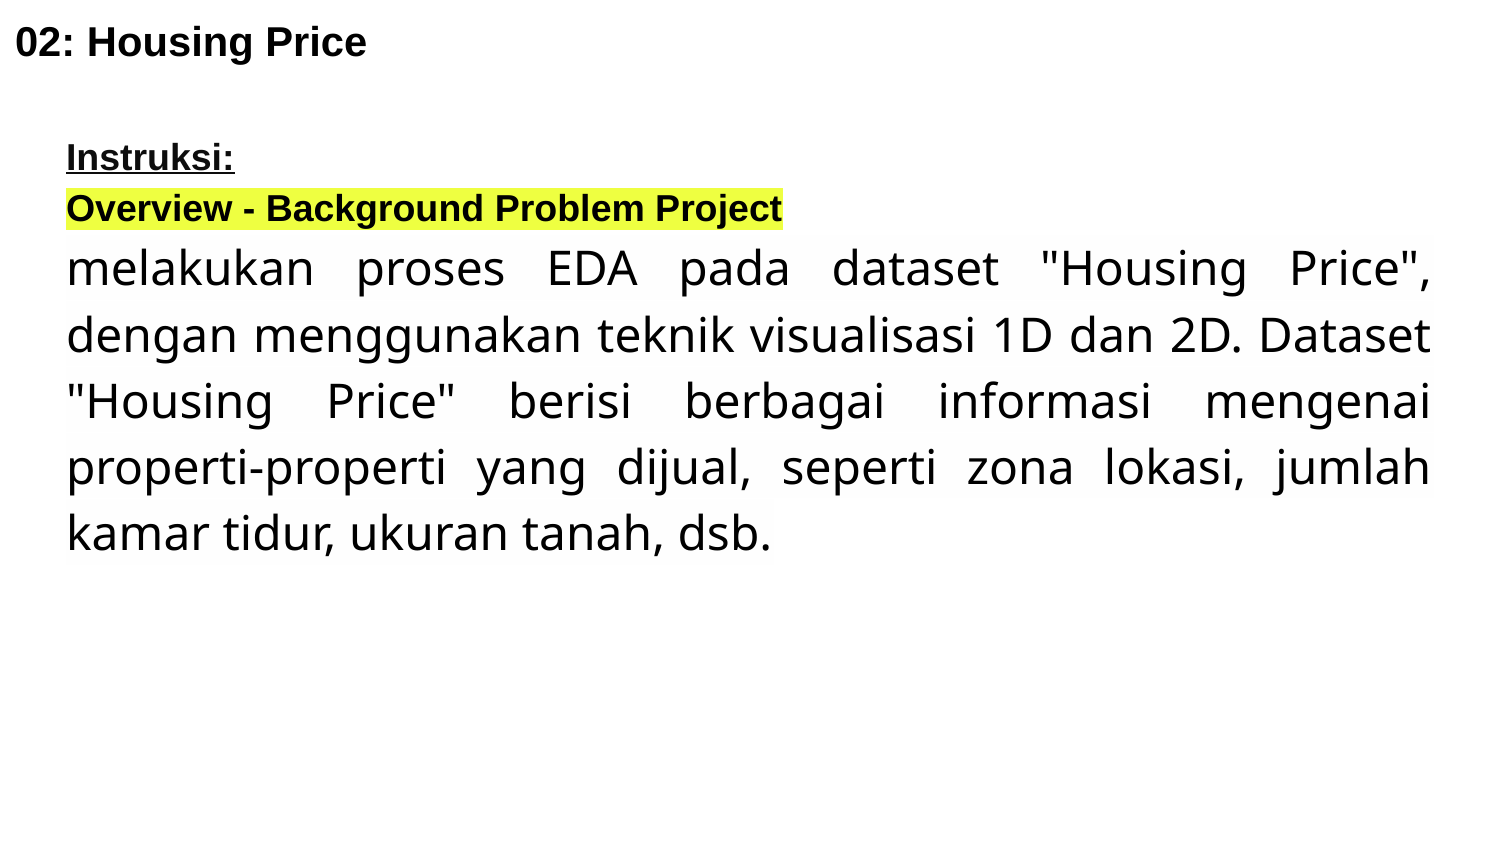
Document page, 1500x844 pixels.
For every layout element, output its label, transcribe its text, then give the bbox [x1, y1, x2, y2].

list Instruksi: Overview - Background Problem Project melakukan proses EDA pada dataset "Housing Price", dengan menggunakan teknik visualisasi 1D dan 2D. Dataset "Housing Price" berisi berbagai informasi mengenai properti-properti yang dijual, seperti zona lokasi, jumlah kamar tidur, ukuran tanah, dsb. [51, 110, 1449, 750]
title 02: Housing Price [0, 0, 1398, 94]
